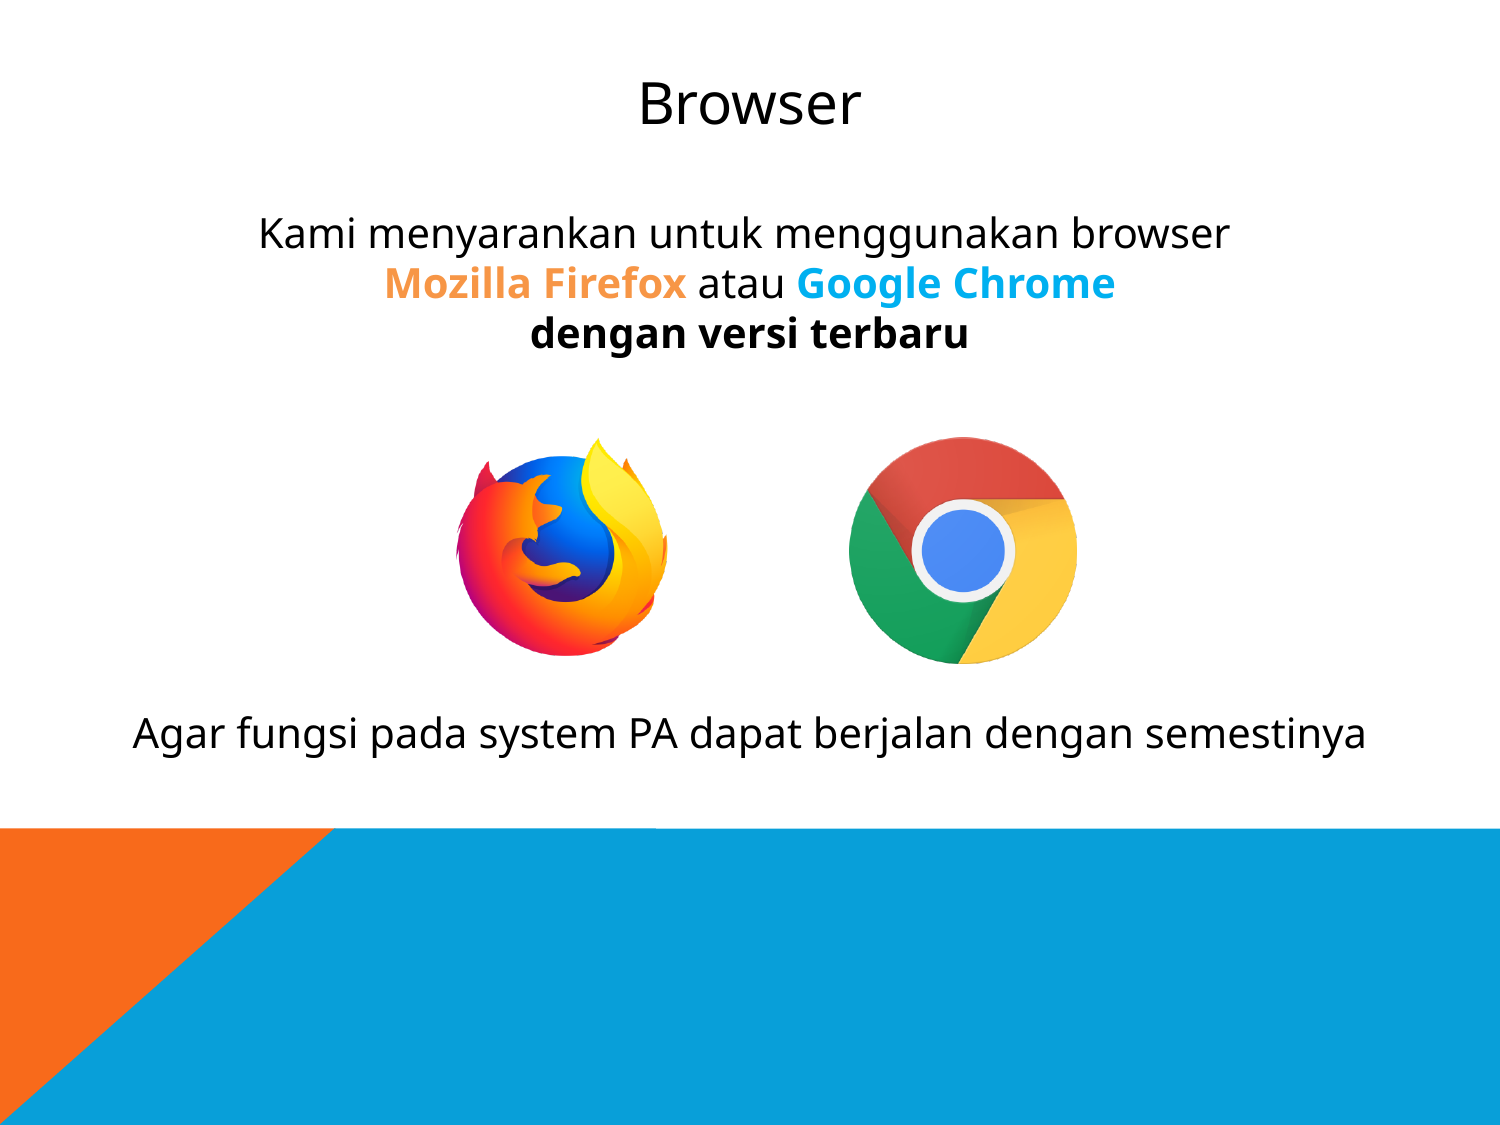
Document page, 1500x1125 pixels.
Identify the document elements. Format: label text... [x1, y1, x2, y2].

picture [448, 437, 676, 665]
title Browser Kami menyarankan untuk menggunakan browser Mozilla Firefox atau Google Chrome dengan versi terbaru Agar fungsi pada system PA dapat berjalan dengan semestinya [67, 66, 1433, 764]
picture [849, 437, 1077, 665]
